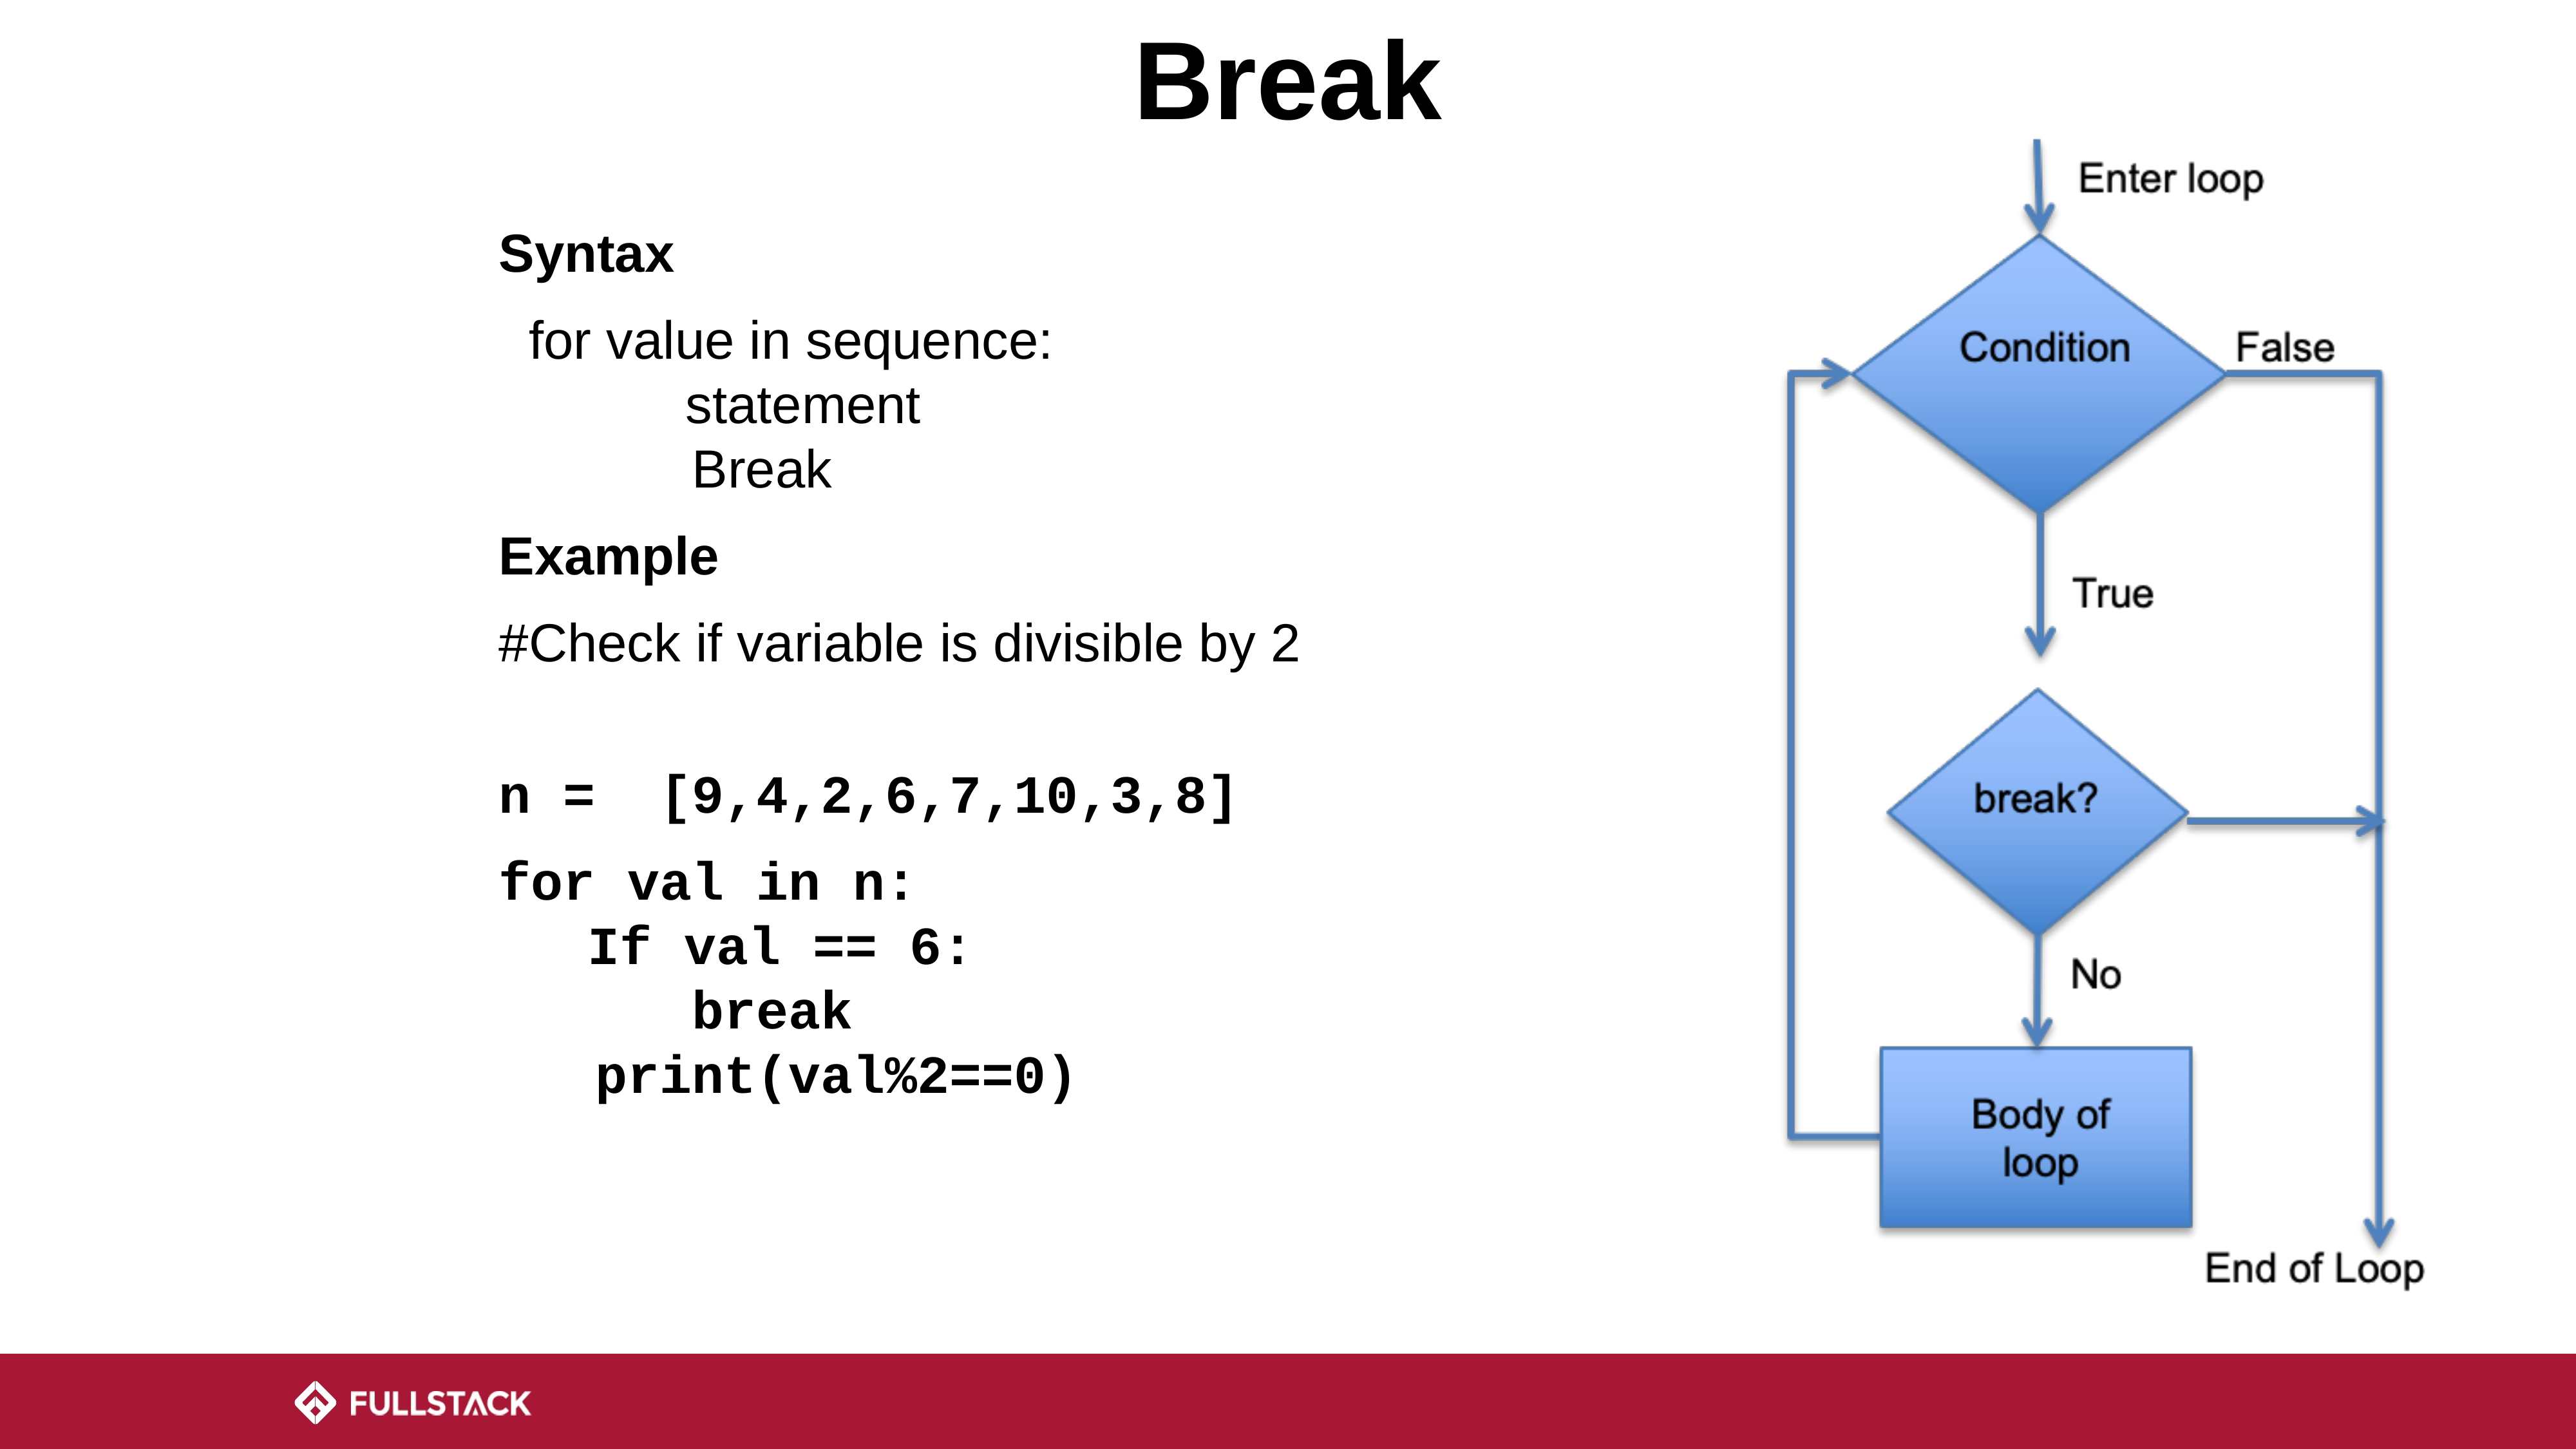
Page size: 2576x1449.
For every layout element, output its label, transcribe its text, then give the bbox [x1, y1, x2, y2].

text_box Syntax for value in sequence: statement Break Example #Check if variable is divisible by 2 n = [9,4,2,6,7,10,3,8] for val in n: If val == 6: break print(val%2==0) [494, 214, 1446, 1128]
picture [1776, 131, 2494, 1318]
title Break [187, 0, 2389, 152]
picture [0, 1354, 2576, 1449]
